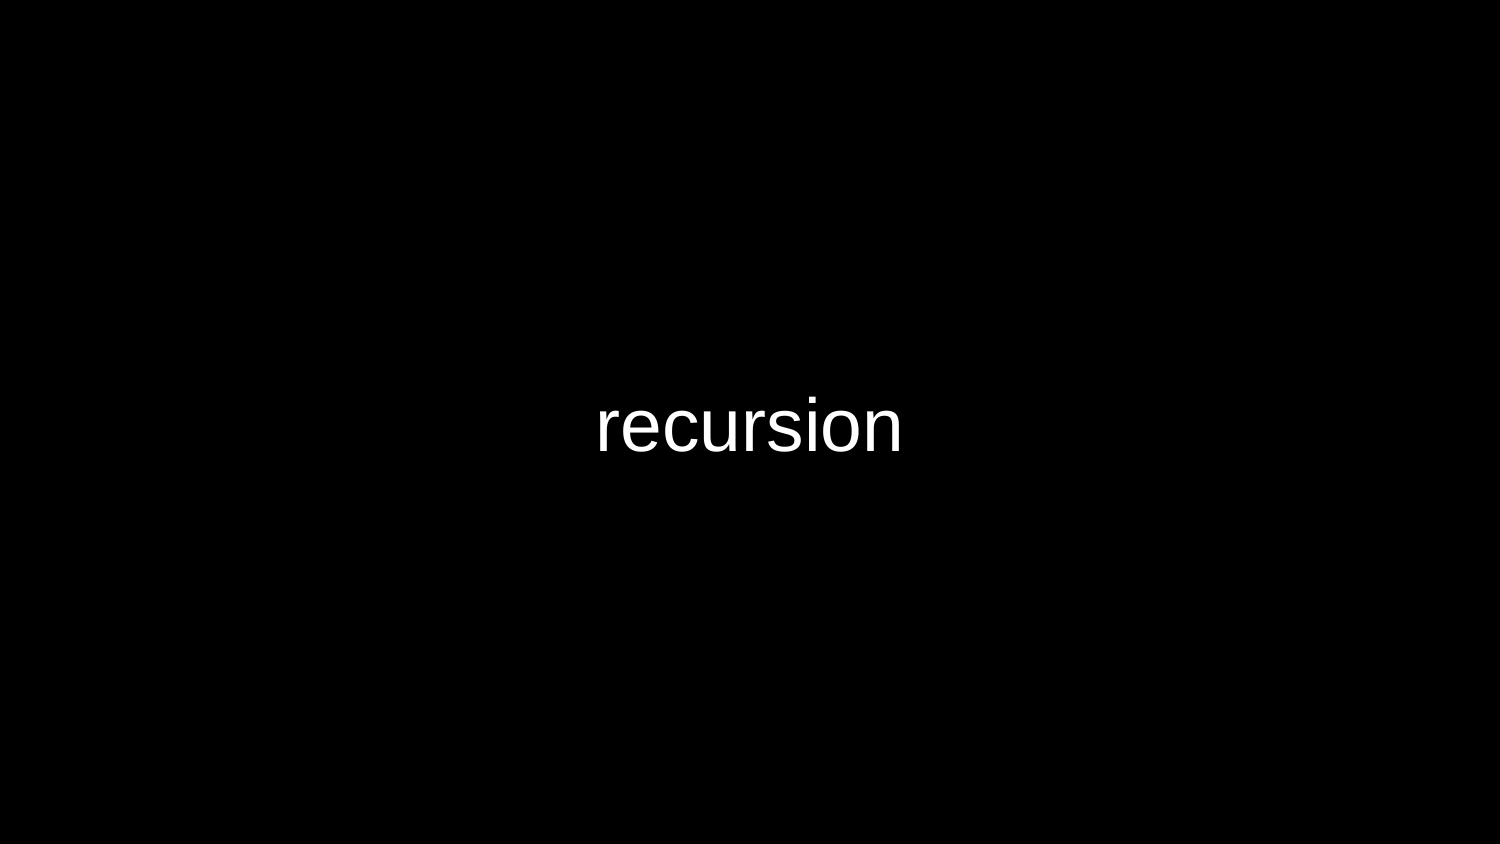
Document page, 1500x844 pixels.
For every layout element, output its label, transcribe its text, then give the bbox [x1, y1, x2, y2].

title recursion [51, 352, 1449, 491]
